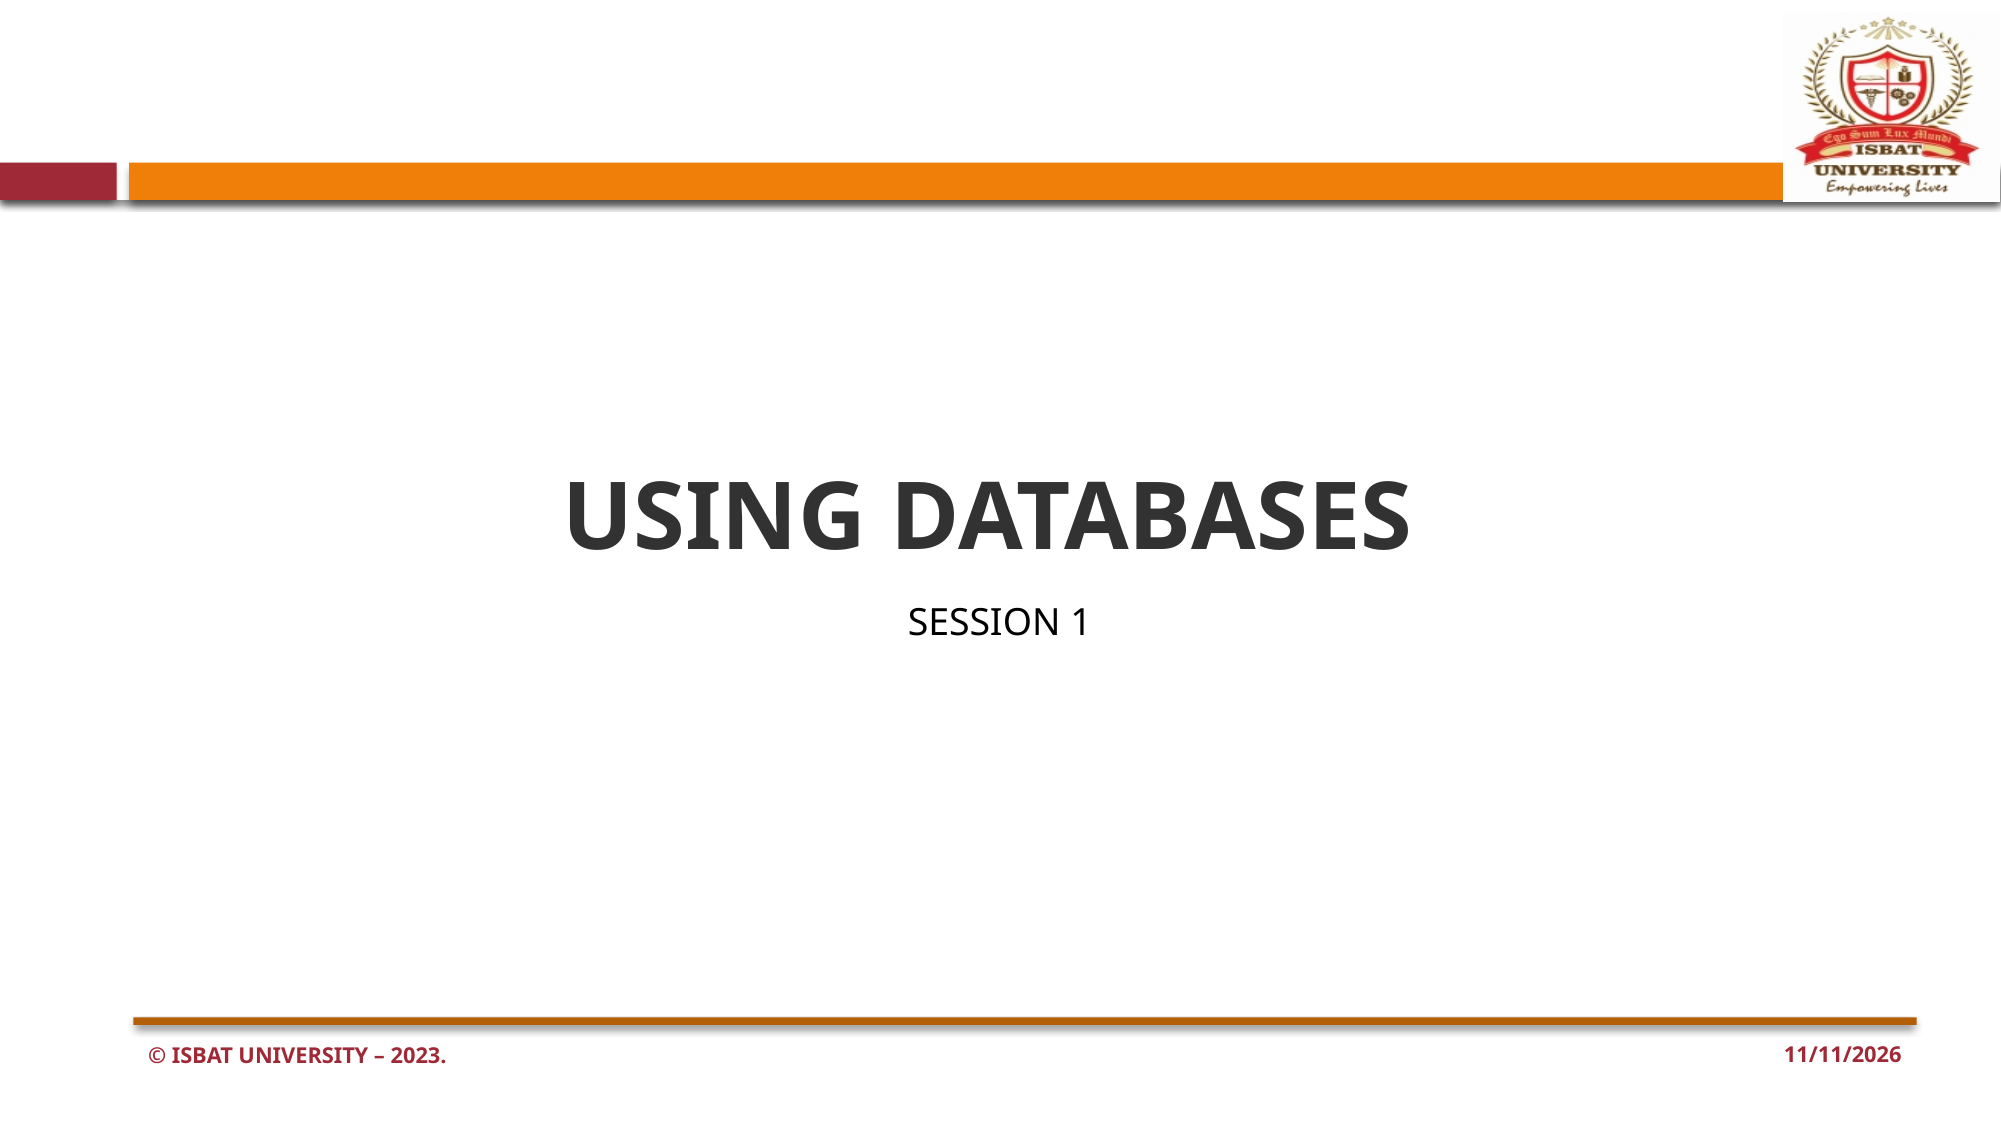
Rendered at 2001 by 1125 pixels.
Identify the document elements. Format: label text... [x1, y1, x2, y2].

title USING DATABASES [249, 184, 1750, 576]
picture [1783, 12, 2000, 202]
subtitle SESSION 1 [249, 590, 1750, 863]
